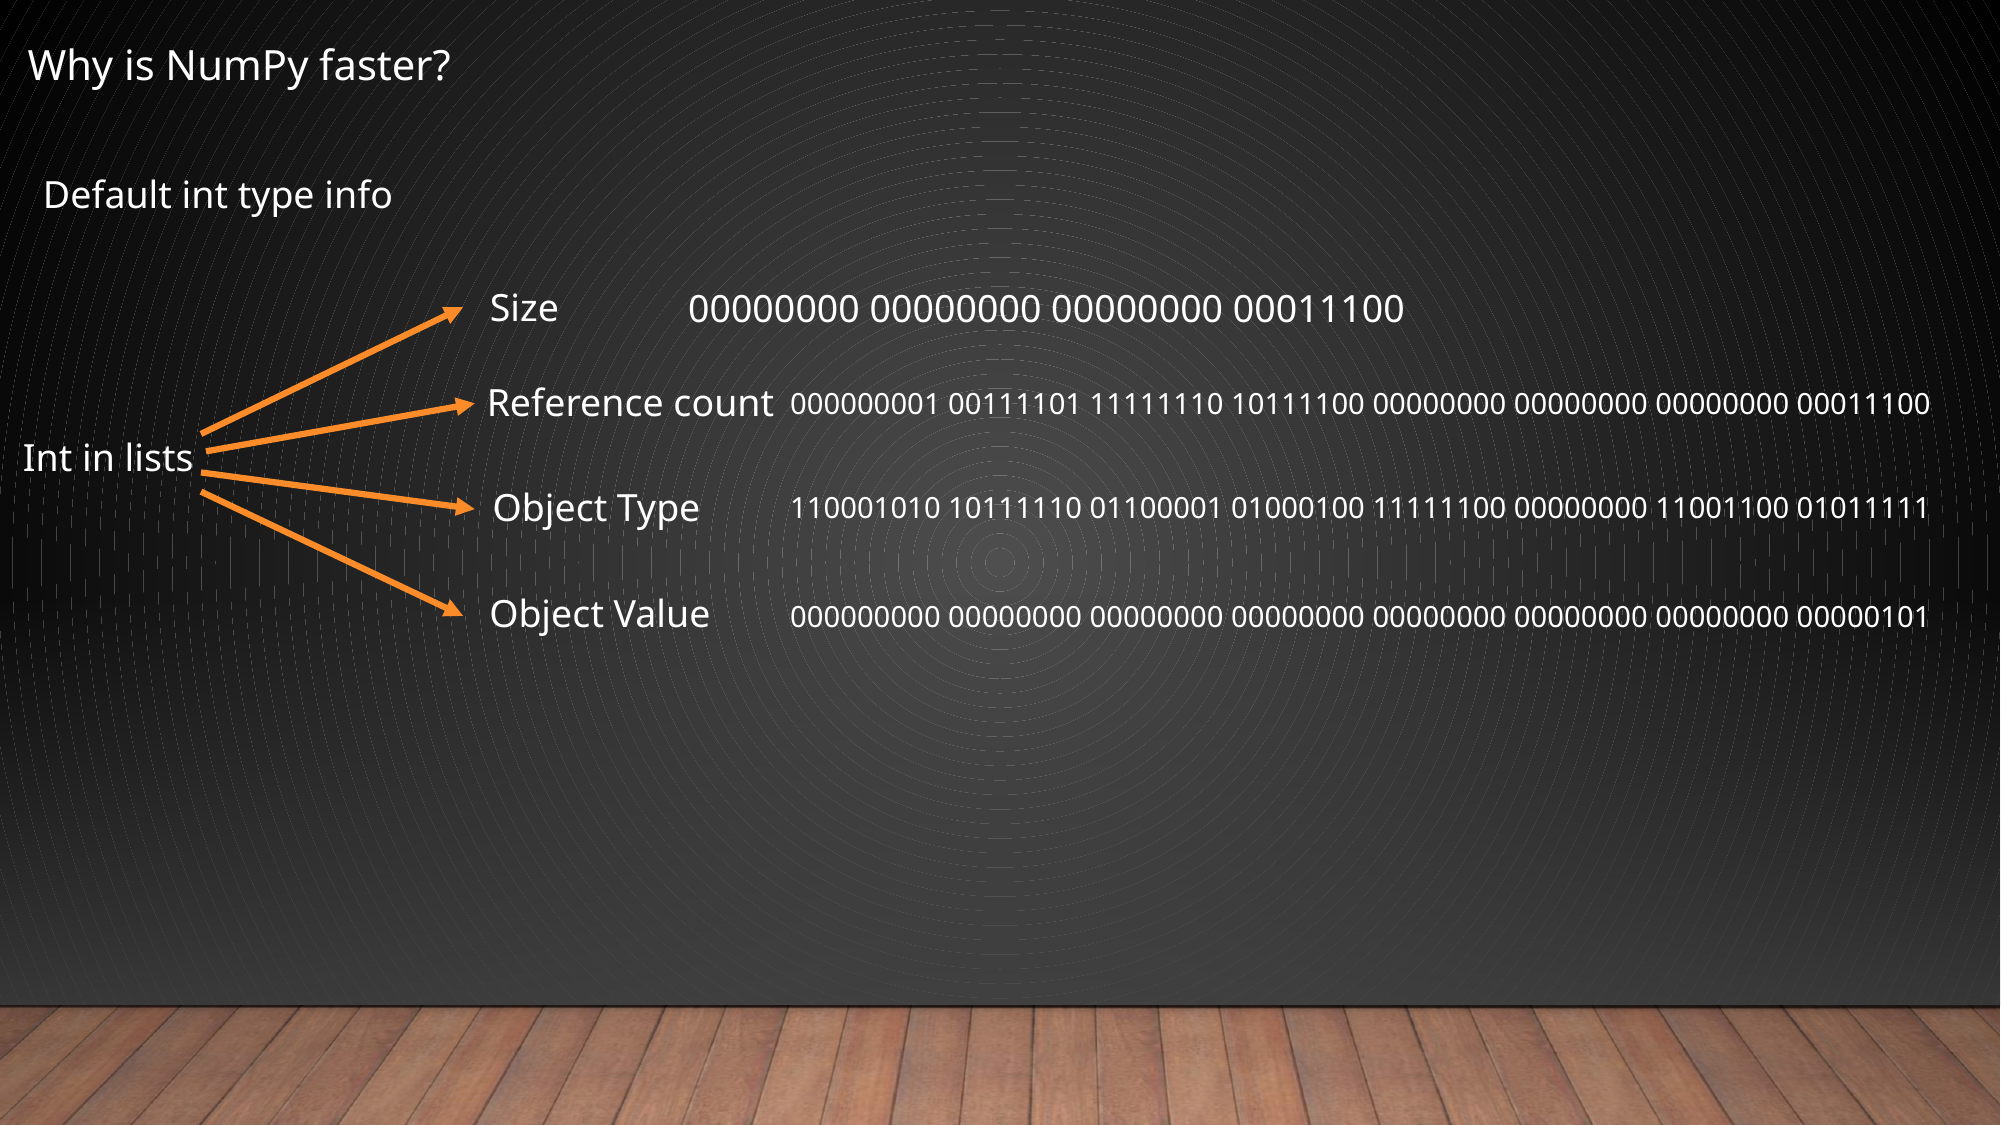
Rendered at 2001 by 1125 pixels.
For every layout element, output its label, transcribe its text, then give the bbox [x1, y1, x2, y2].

text_box 000000001 00111101 11111110 10111100 00000000 00000000 00000000 00011100 [775, 378, 1947, 428]
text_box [200, 472, 475, 510]
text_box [205, 403, 476, 452]
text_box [200, 306, 464, 435]
text_box Object Type [477, 477, 716, 537]
text_box 00000000 00000000 00000000 00011100 [673, 278, 1421, 338]
text_box Default int type info [28, 163, 409, 223]
text_box 110001010 10111110 01100001 01000100 11111100 00000000 11001100 01011111 [775, 482, 1947, 532]
text_box 000000000 00000000 00000000 00000000 00000000 00000000 00000000 00000101 [775, 590, 1947, 641]
text_box Object Value [474, 582, 726, 643]
text_box Why is NumPy faster? [12, 31, 466, 141]
text_box Size [475, 276, 575, 337]
picture [0, 1005, 2000, 1125]
text_box Reference count [472, 371, 790, 431]
text_box Int in lists [8, 426, 209, 487]
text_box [200, 491, 464, 617]
